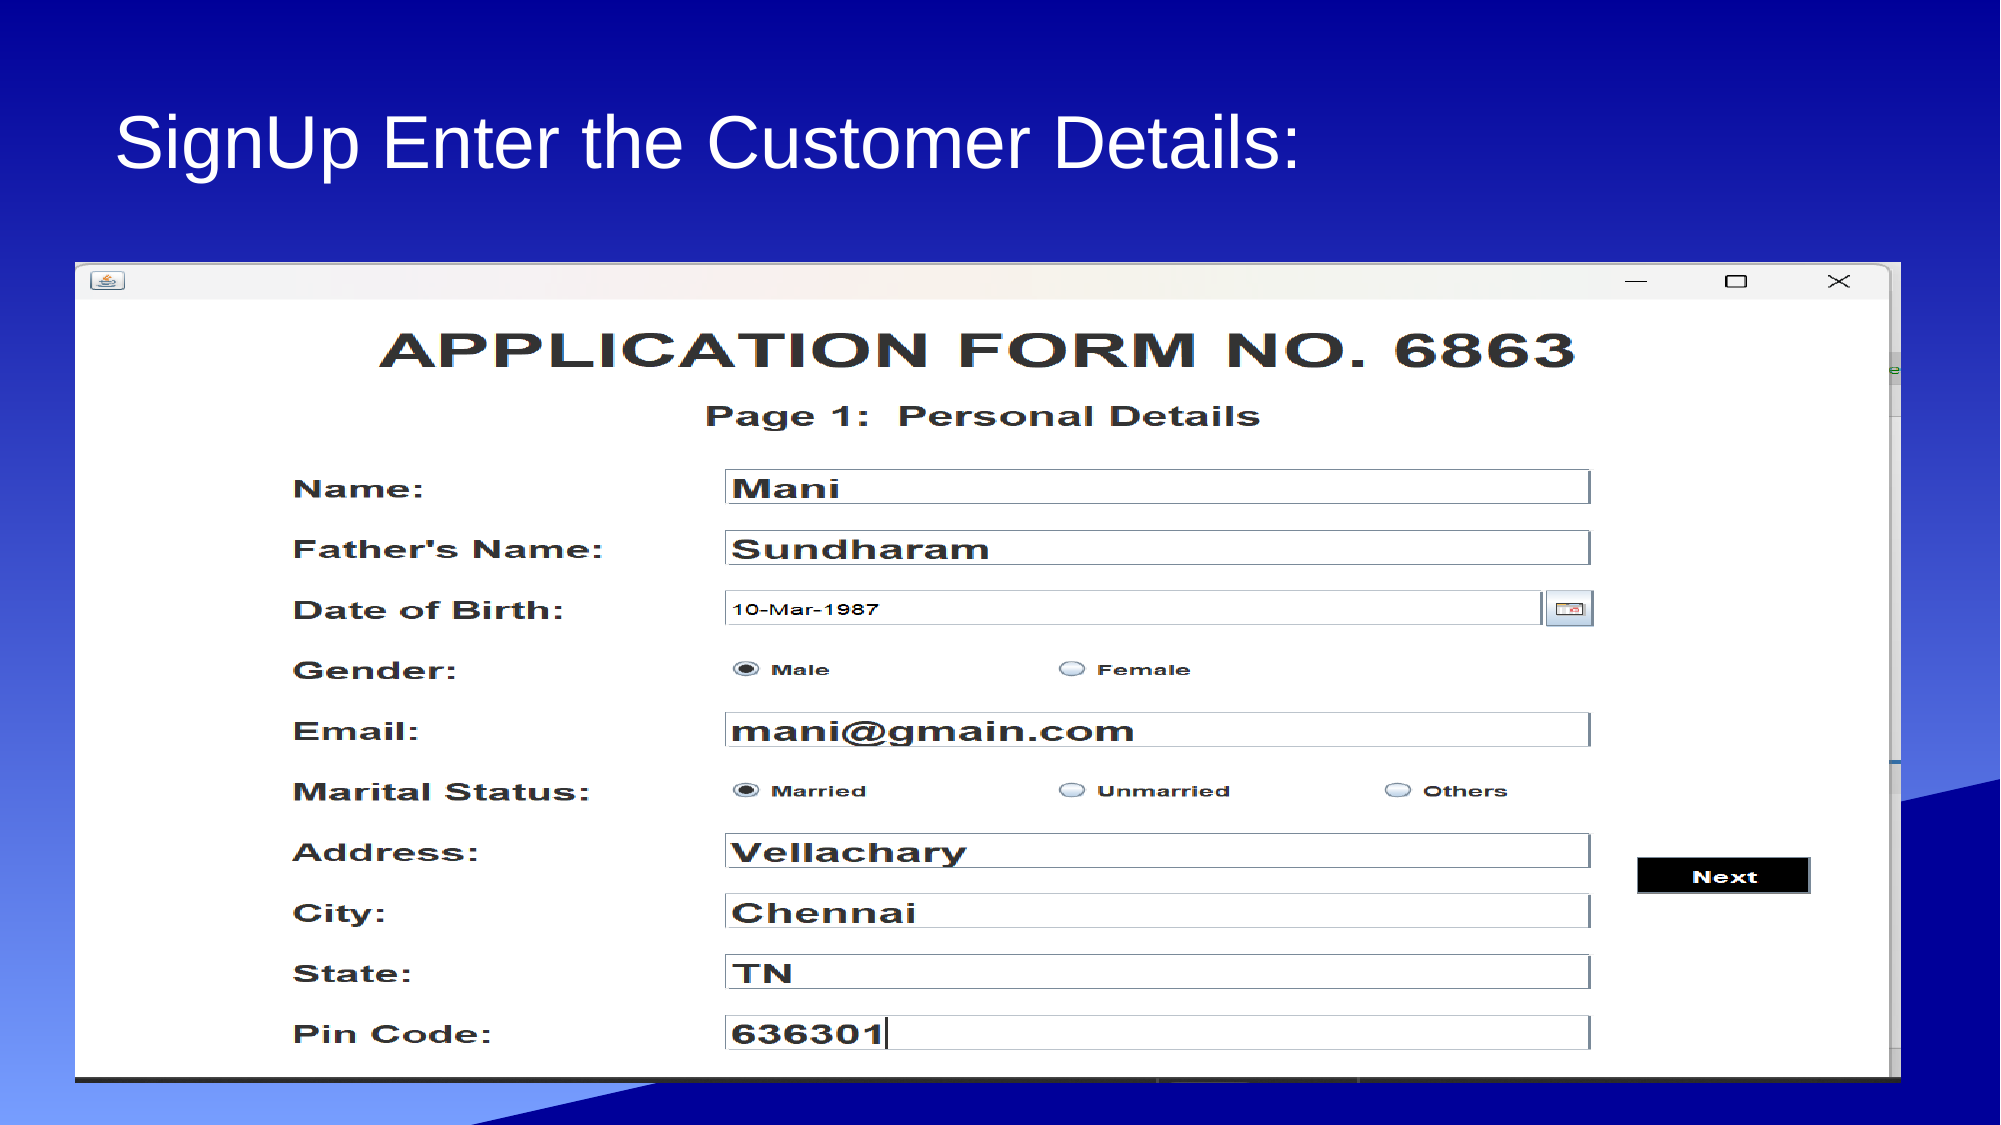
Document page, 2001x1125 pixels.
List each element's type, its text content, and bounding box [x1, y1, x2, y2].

title SignUp Enter the Customer Details: [99, 44, 1901, 233]
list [75, 262, 1901, 1083]
